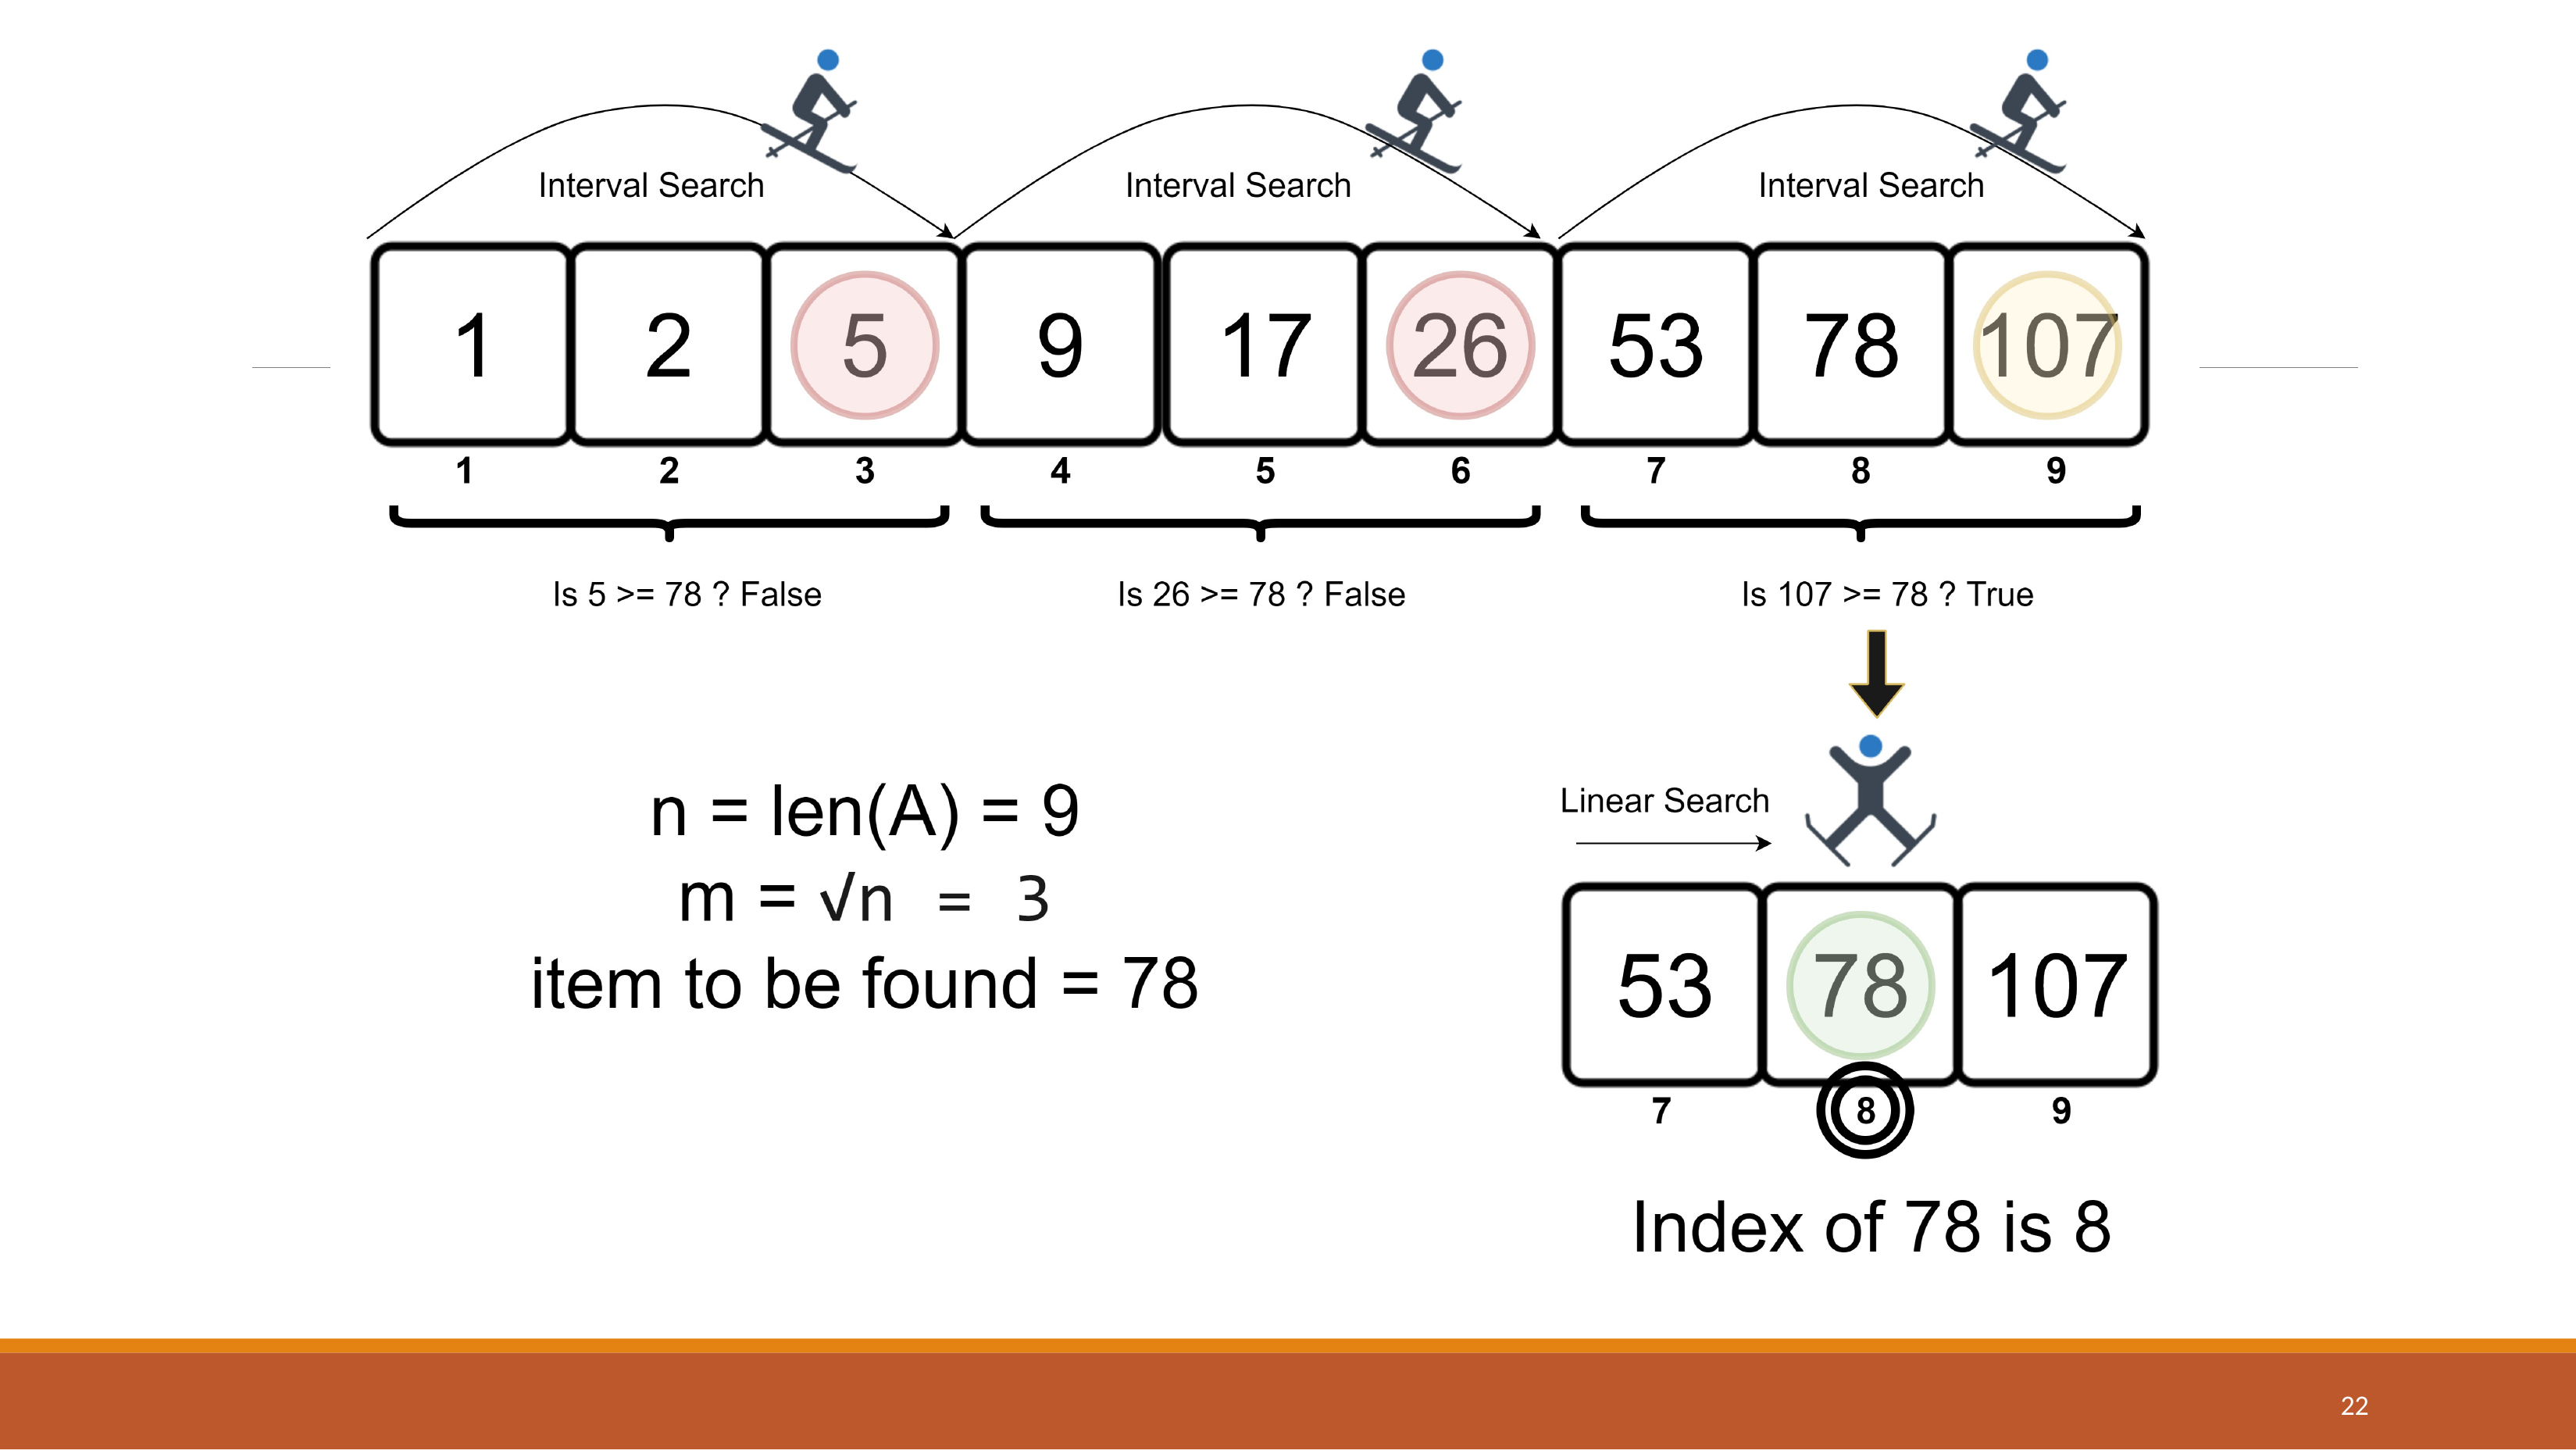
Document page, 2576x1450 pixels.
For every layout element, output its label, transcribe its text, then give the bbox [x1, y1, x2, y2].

slide_number 22 [2092, 983, 2369, 1450]
picture [330, 6, 2200, 1305]
